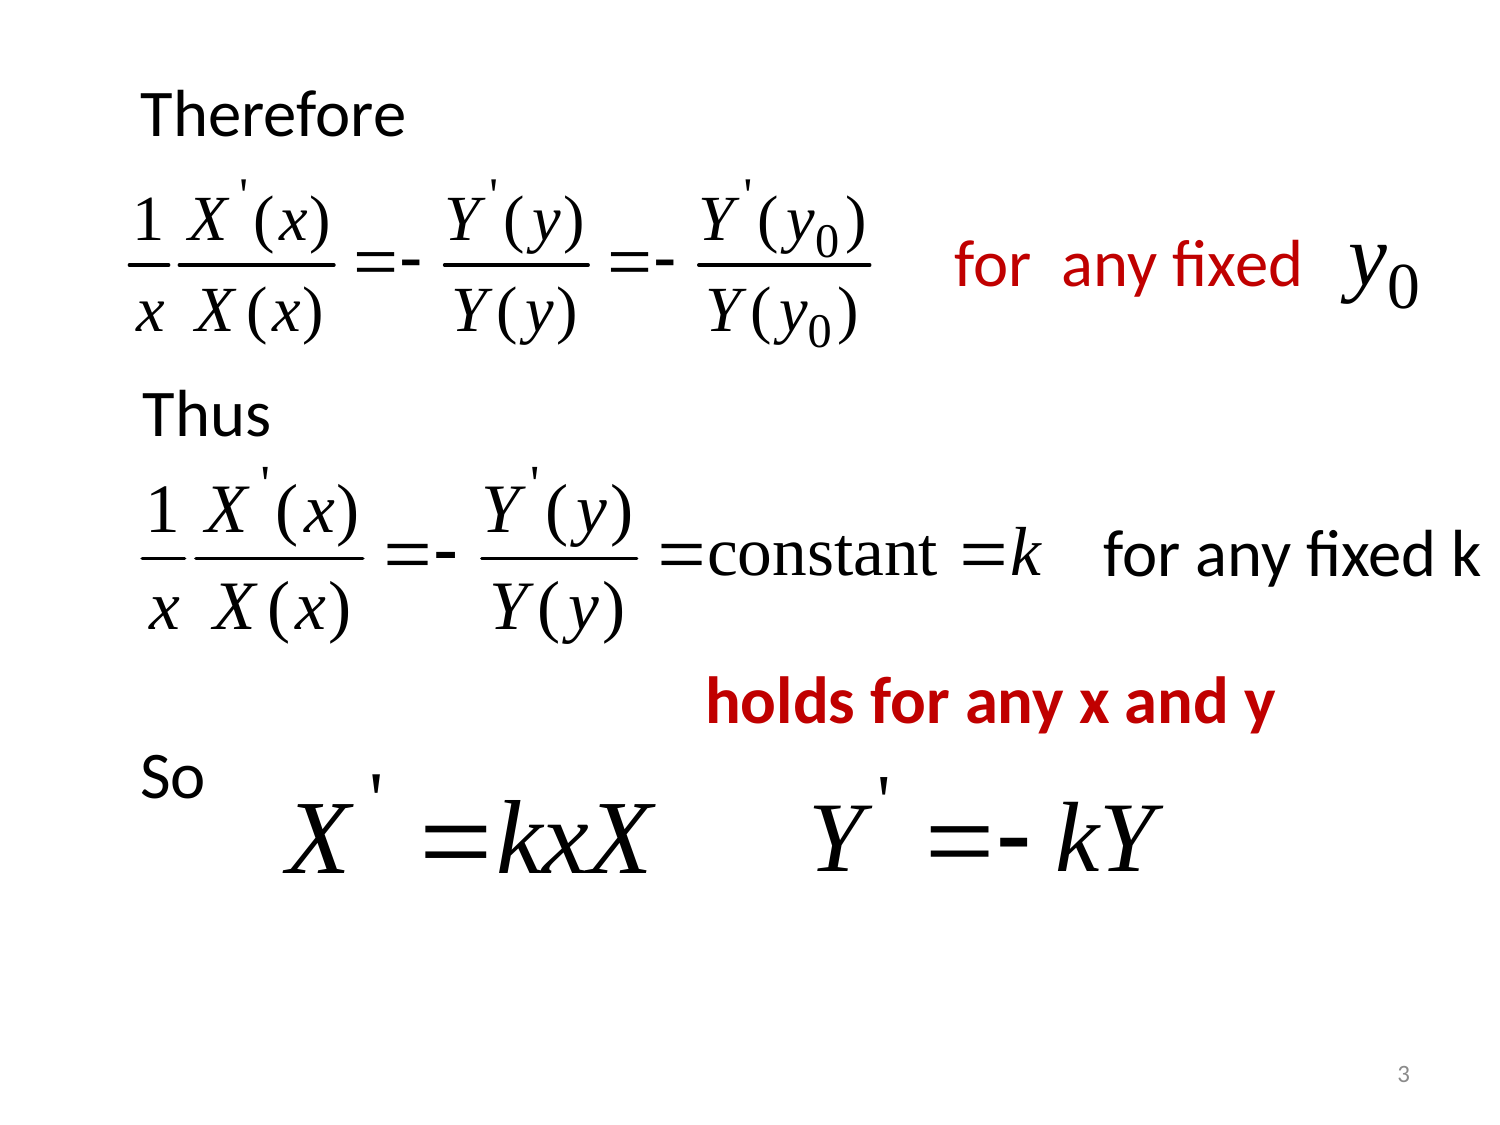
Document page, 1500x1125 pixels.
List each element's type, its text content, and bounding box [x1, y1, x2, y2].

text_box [809, 761, 1173, 882]
text_box So [125, 724, 222, 820]
text_box holds for any x and y [690, 649, 1292, 745]
text_box Thus [128, 363, 287, 458]
text_box Therefore [126, 62, 422, 158]
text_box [124, 169, 876, 355]
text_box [137, 455, 1051, 651]
slide_number 3 [1074, 1042, 1425, 1103]
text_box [1335, 212, 1424, 318]
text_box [272, 757, 674, 885]
text_box for any fixed [939, 212, 1333, 308]
text_box for any fixed k [1088, 501, 1498, 597]
